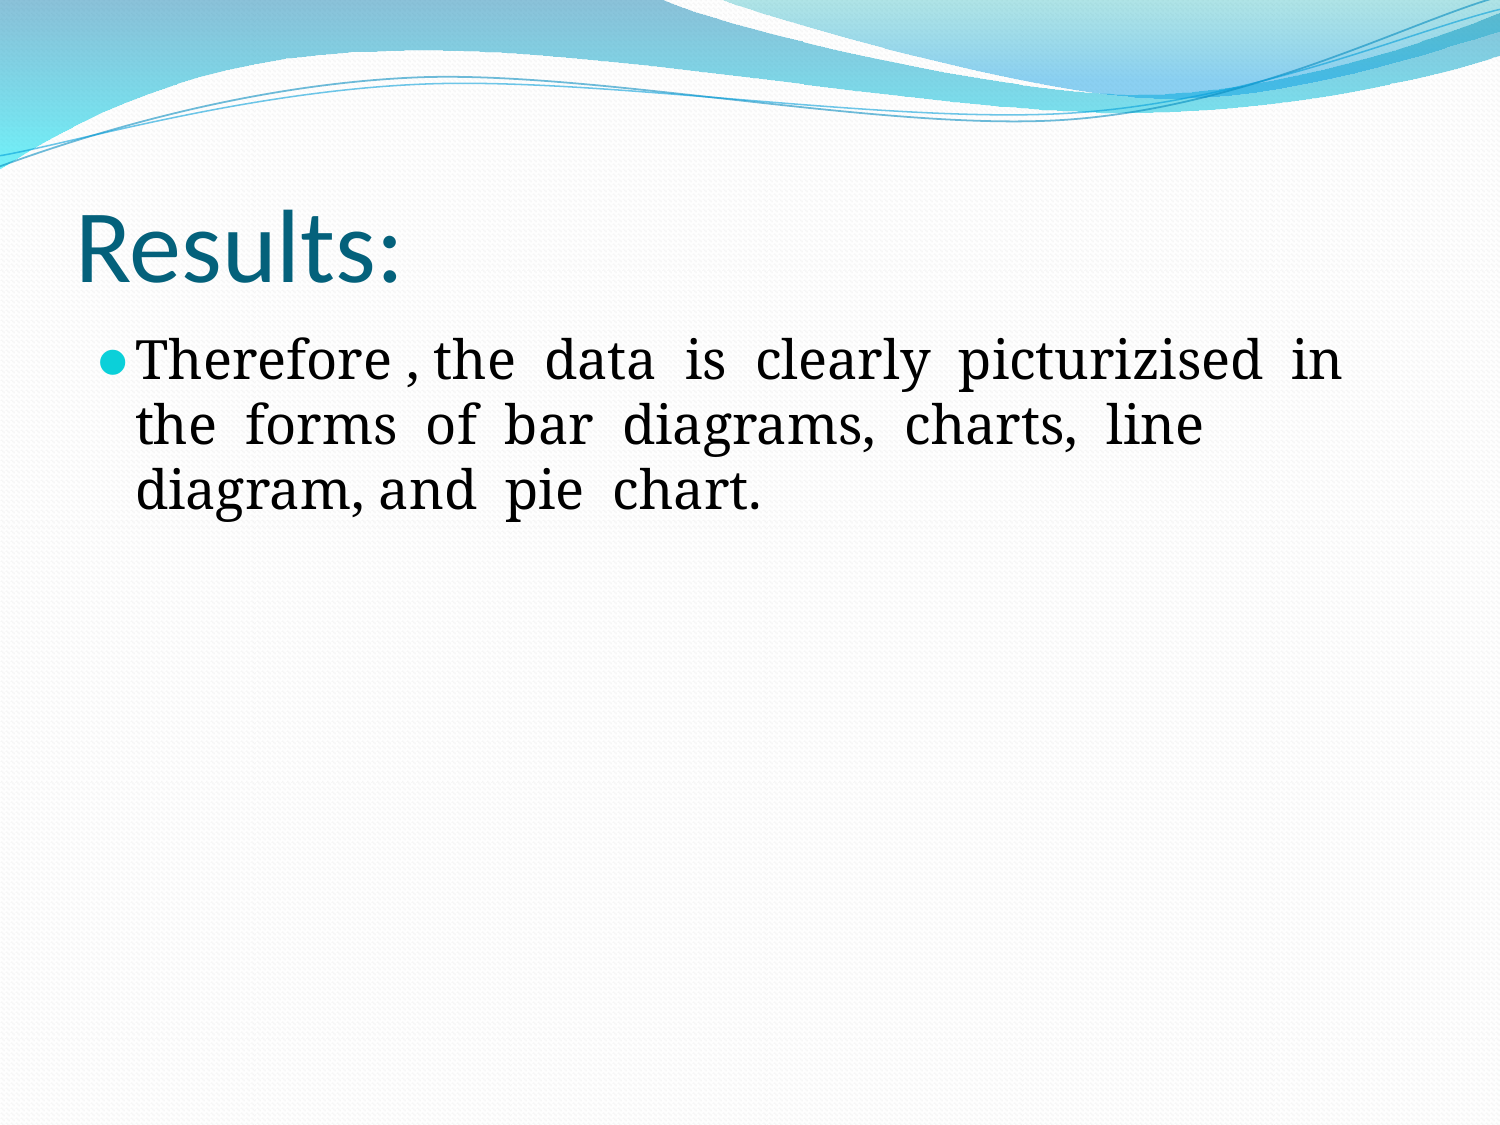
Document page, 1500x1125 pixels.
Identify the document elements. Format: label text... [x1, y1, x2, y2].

title Results: [75, 115, 1425, 303]
picture [0, 0, 1500, 1125]
list Therefore , the data is clearly picturizised in the forms of bar diagrams, charts, line diagram, and pie chart. [75, 317, 1425, 1038]
